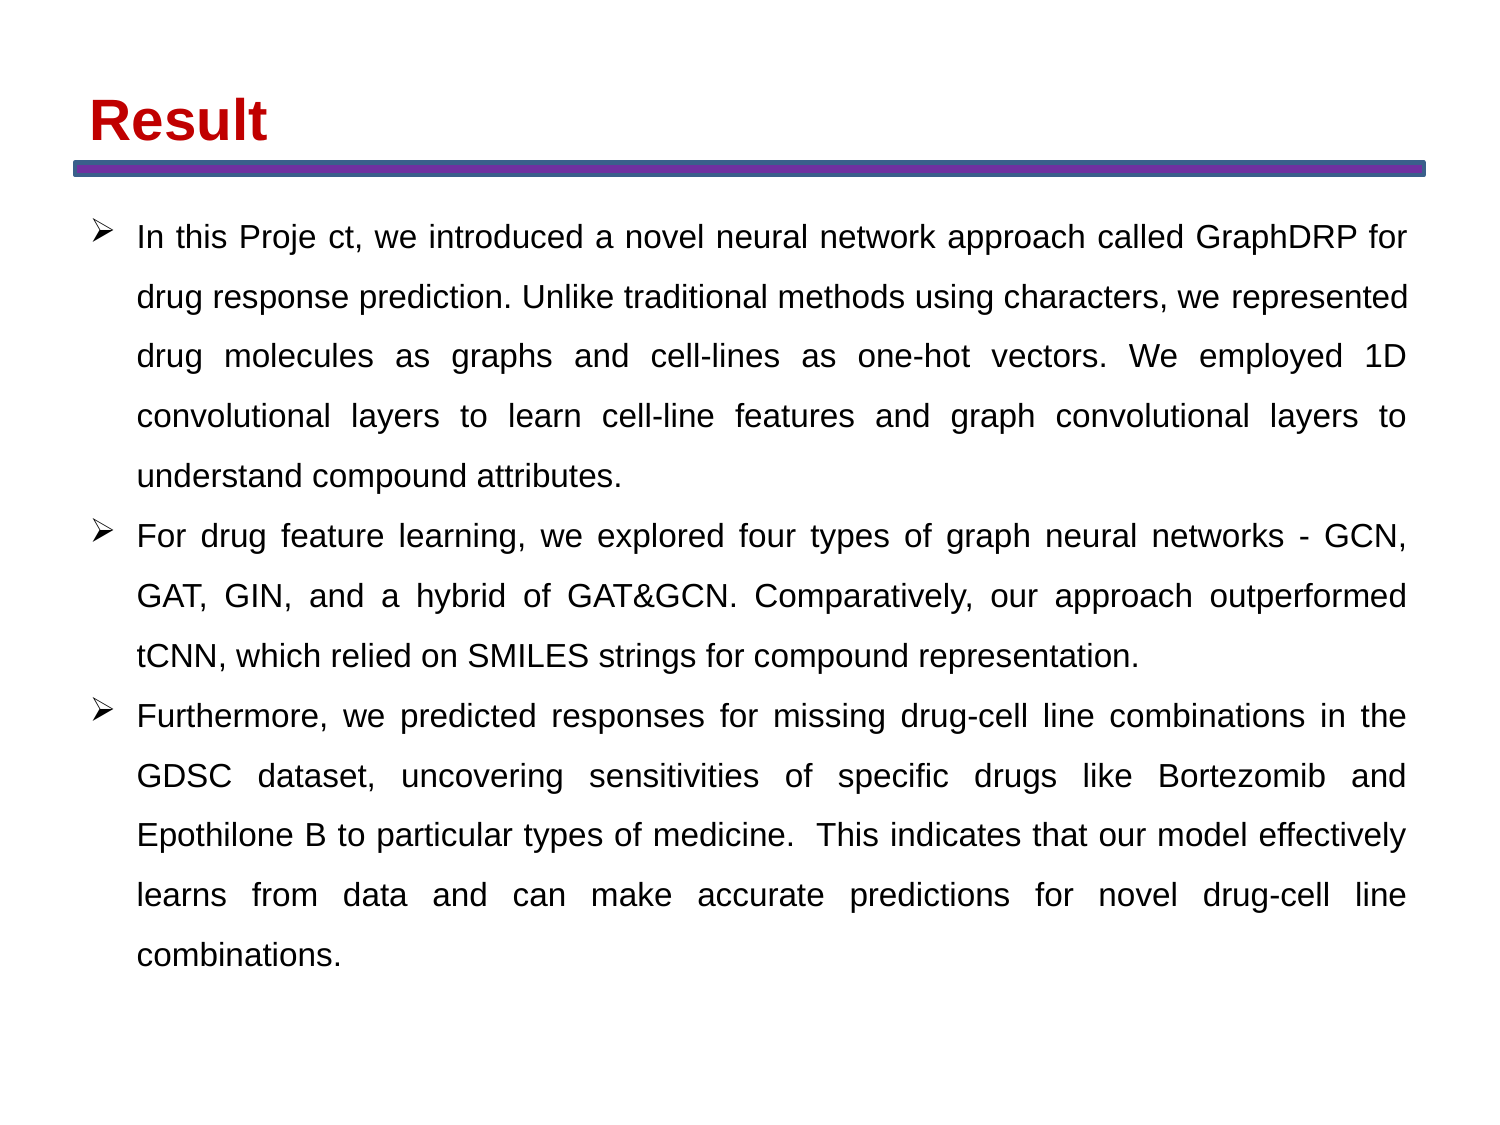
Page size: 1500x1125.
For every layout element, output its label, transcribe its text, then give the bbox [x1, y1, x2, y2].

text_box [75, 162, 1424, 175]
text_box Result [75, 75, 575, 160]
text_box In this Proje ct, we introduced a novel neural network approach called GraphDRP for drug response prediction. Unlike traditional methods using characters, we represented drug molecules as graphs and cell-lines as one-hot vectors. We employed 1D convolutional layers to learn cell-line features and graph convolutional layers to understand compound attributes. For drug feature learning, we explored four types of graph neural networks - GCN, GAT, GIN, and a hybrid of GAT&GCN. Comparatively, our approach outperformed tCNN, which relied on SMILES strings for compound representation. Furthermore, we predicted responses for missing drug-cell line combinations in the GDSC dataset, uncovering sensitivities of specific drugs like Bortezomib and Epothilone B to particular types of medicine. This indicates that our model effectively learns from data and can make accurate predictions for novel drug-cell line combinations. [75, 187, 1424, 1105]
